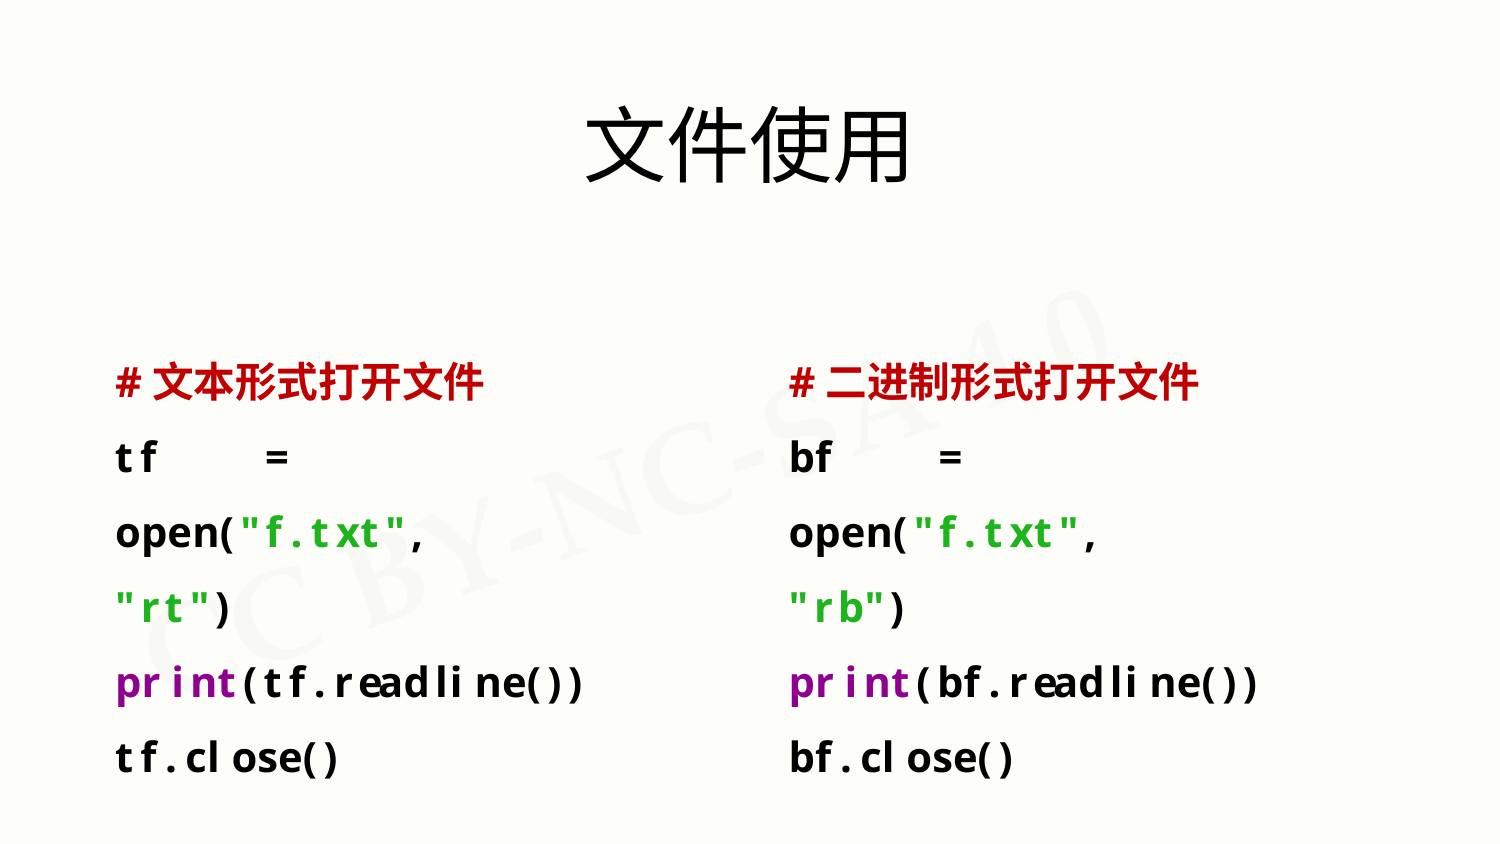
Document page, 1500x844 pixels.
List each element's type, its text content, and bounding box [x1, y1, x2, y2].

title 文件使用 [247, 93, 1253, 235]
text_box #文本形式打开文件 tf = open("f.txt", "rt") print(tf.readline()) tf.close() [113, 355, 668, 781]
text_box #二进制形式打开文件 bf = open("f.txt", "rb") print(bf.readline()) bf.close() [786, 355, 1341, 781]
text_box [510, 291, 1107, 560]
